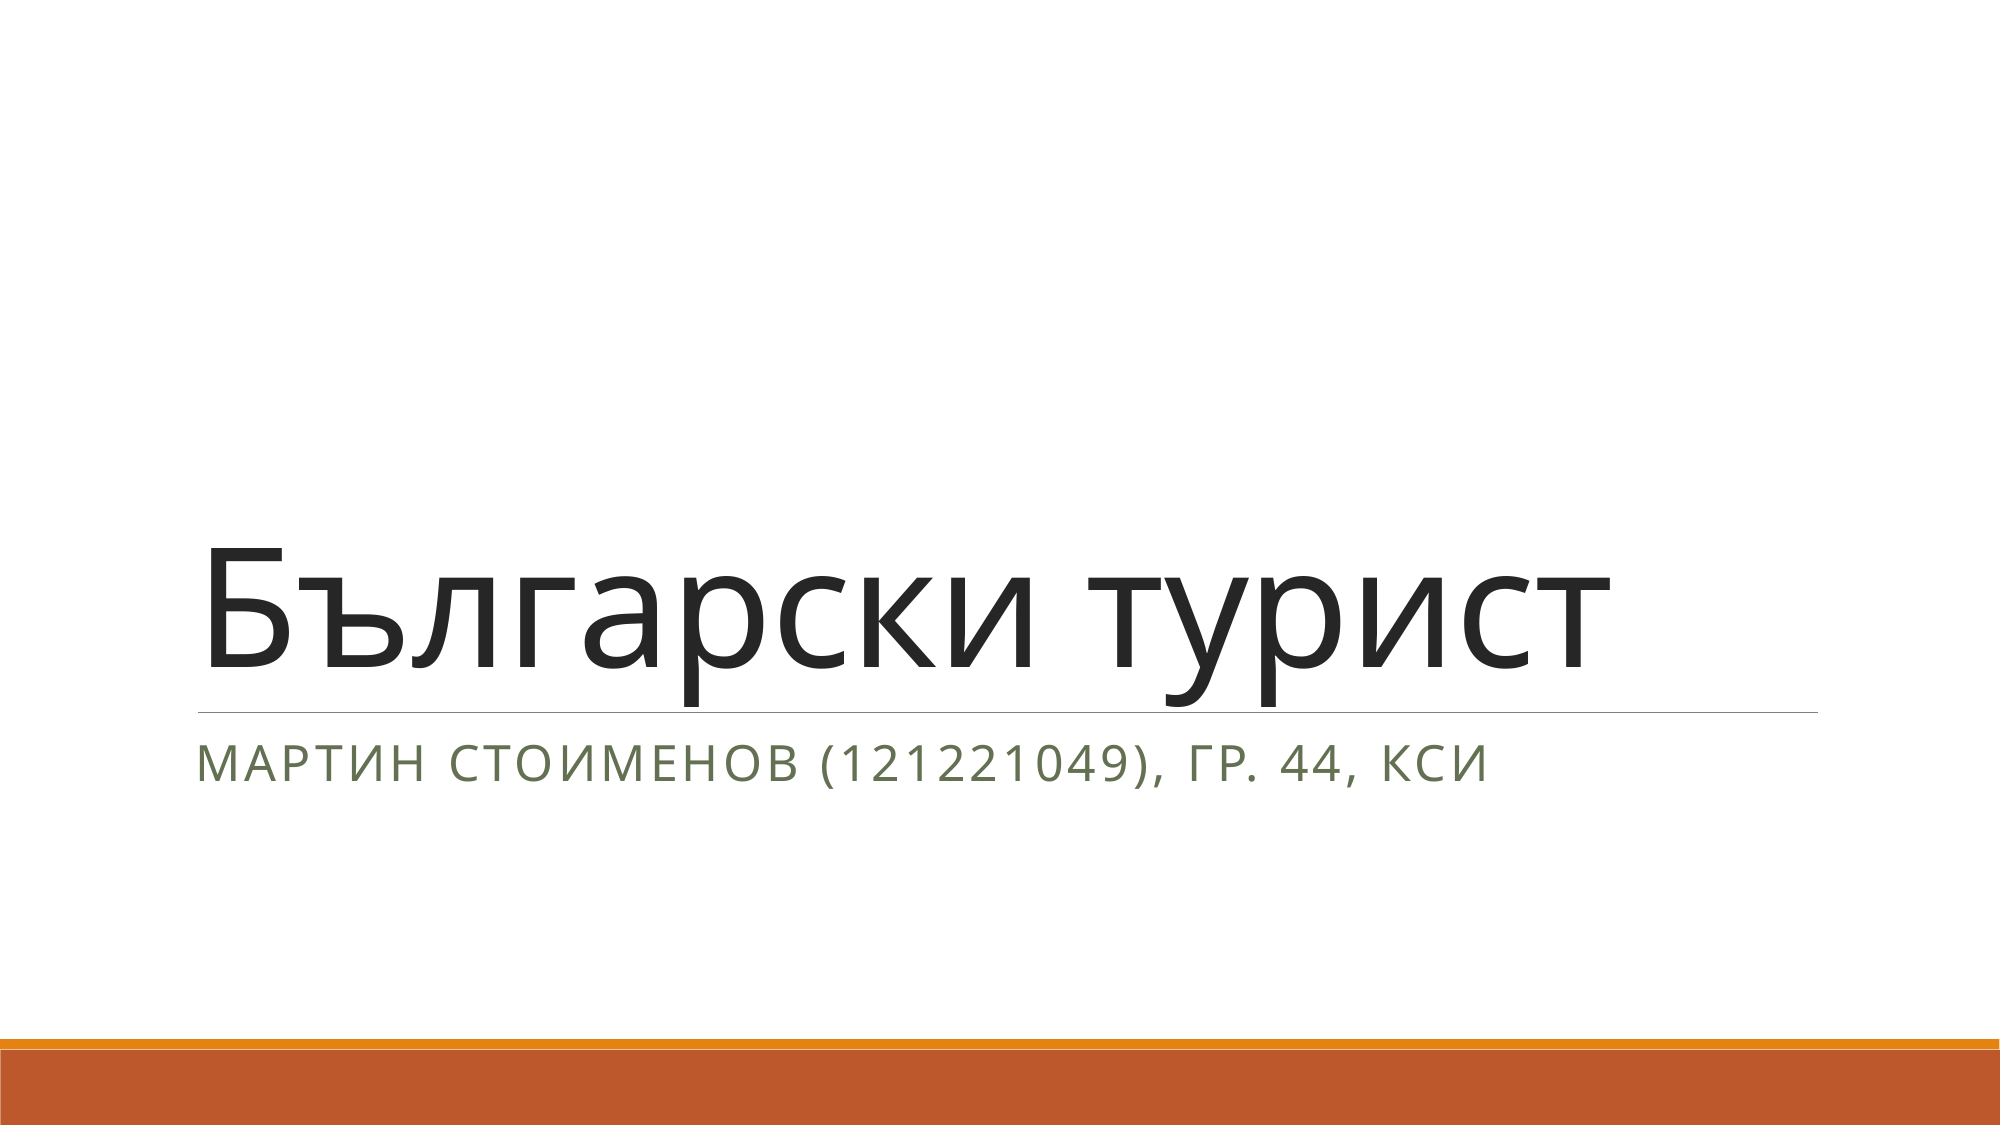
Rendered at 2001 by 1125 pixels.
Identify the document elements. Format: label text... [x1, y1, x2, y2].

subtitle Мартин Стоименов (121221049), гр. 44, КСИ [180, 730, 1831, 919]
title Български турист [180, 124, 1830, 710]
